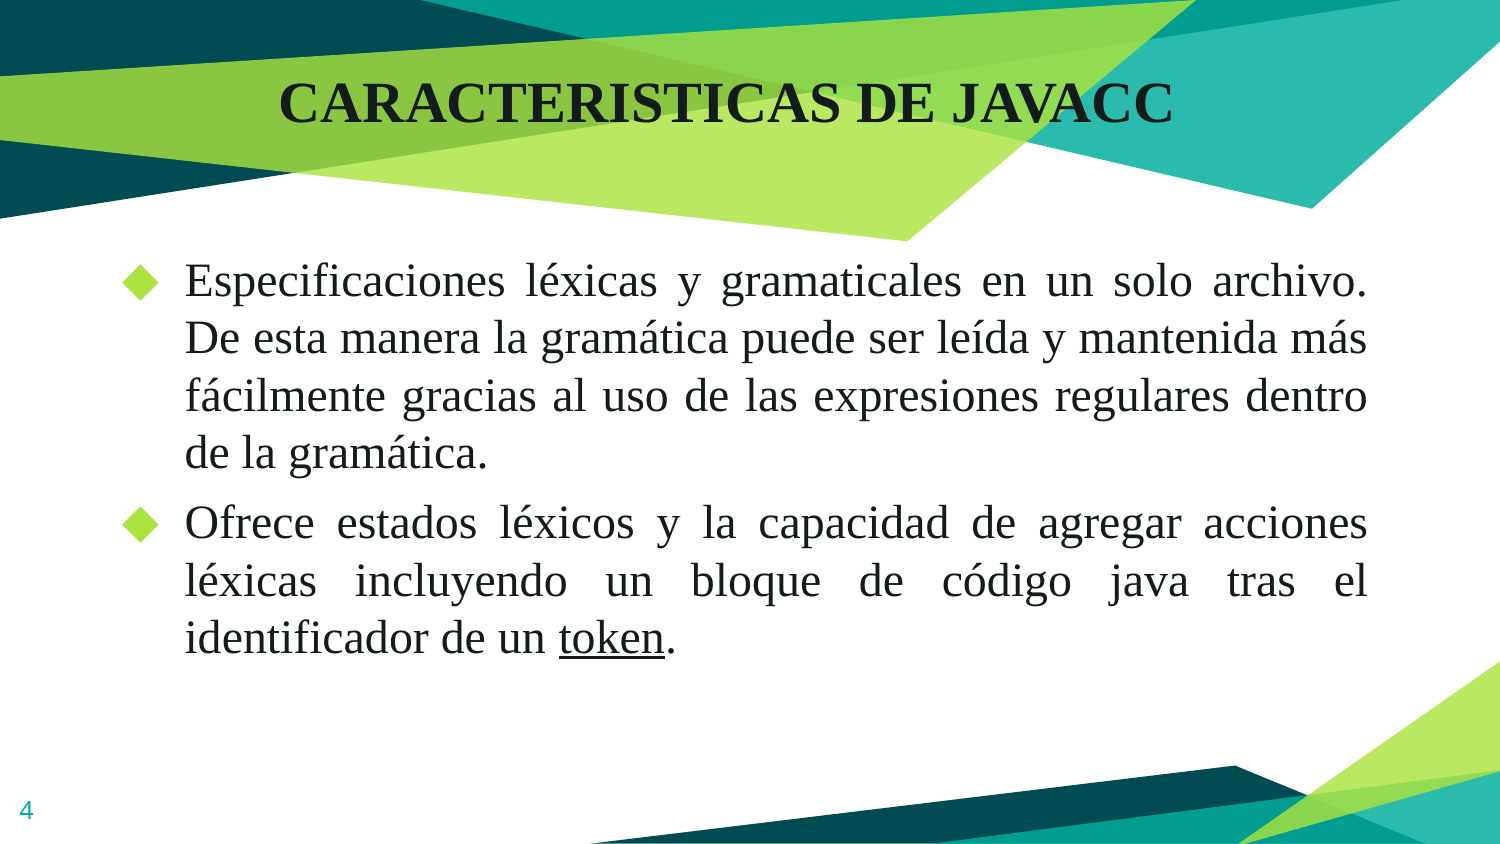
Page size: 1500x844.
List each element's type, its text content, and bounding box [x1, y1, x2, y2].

slide_number 4 [4, 779, 95, 844]
title CARACTERISTICAS DE JAVACC [122, 48, 1332, 190]
list Especificaciones léxicas y gramaticales en un solo archivo. De esta manera la gramática puede ser leída y mantenida más fácilmente gracias al uso de las expresiones regulares dentro de la gramática. Ofrece estados léxicos y la capacidad de agregar acciones léxicas incluyendo un bloque de código java tras el identificador de un token. [94, 233, 1385, 780]
